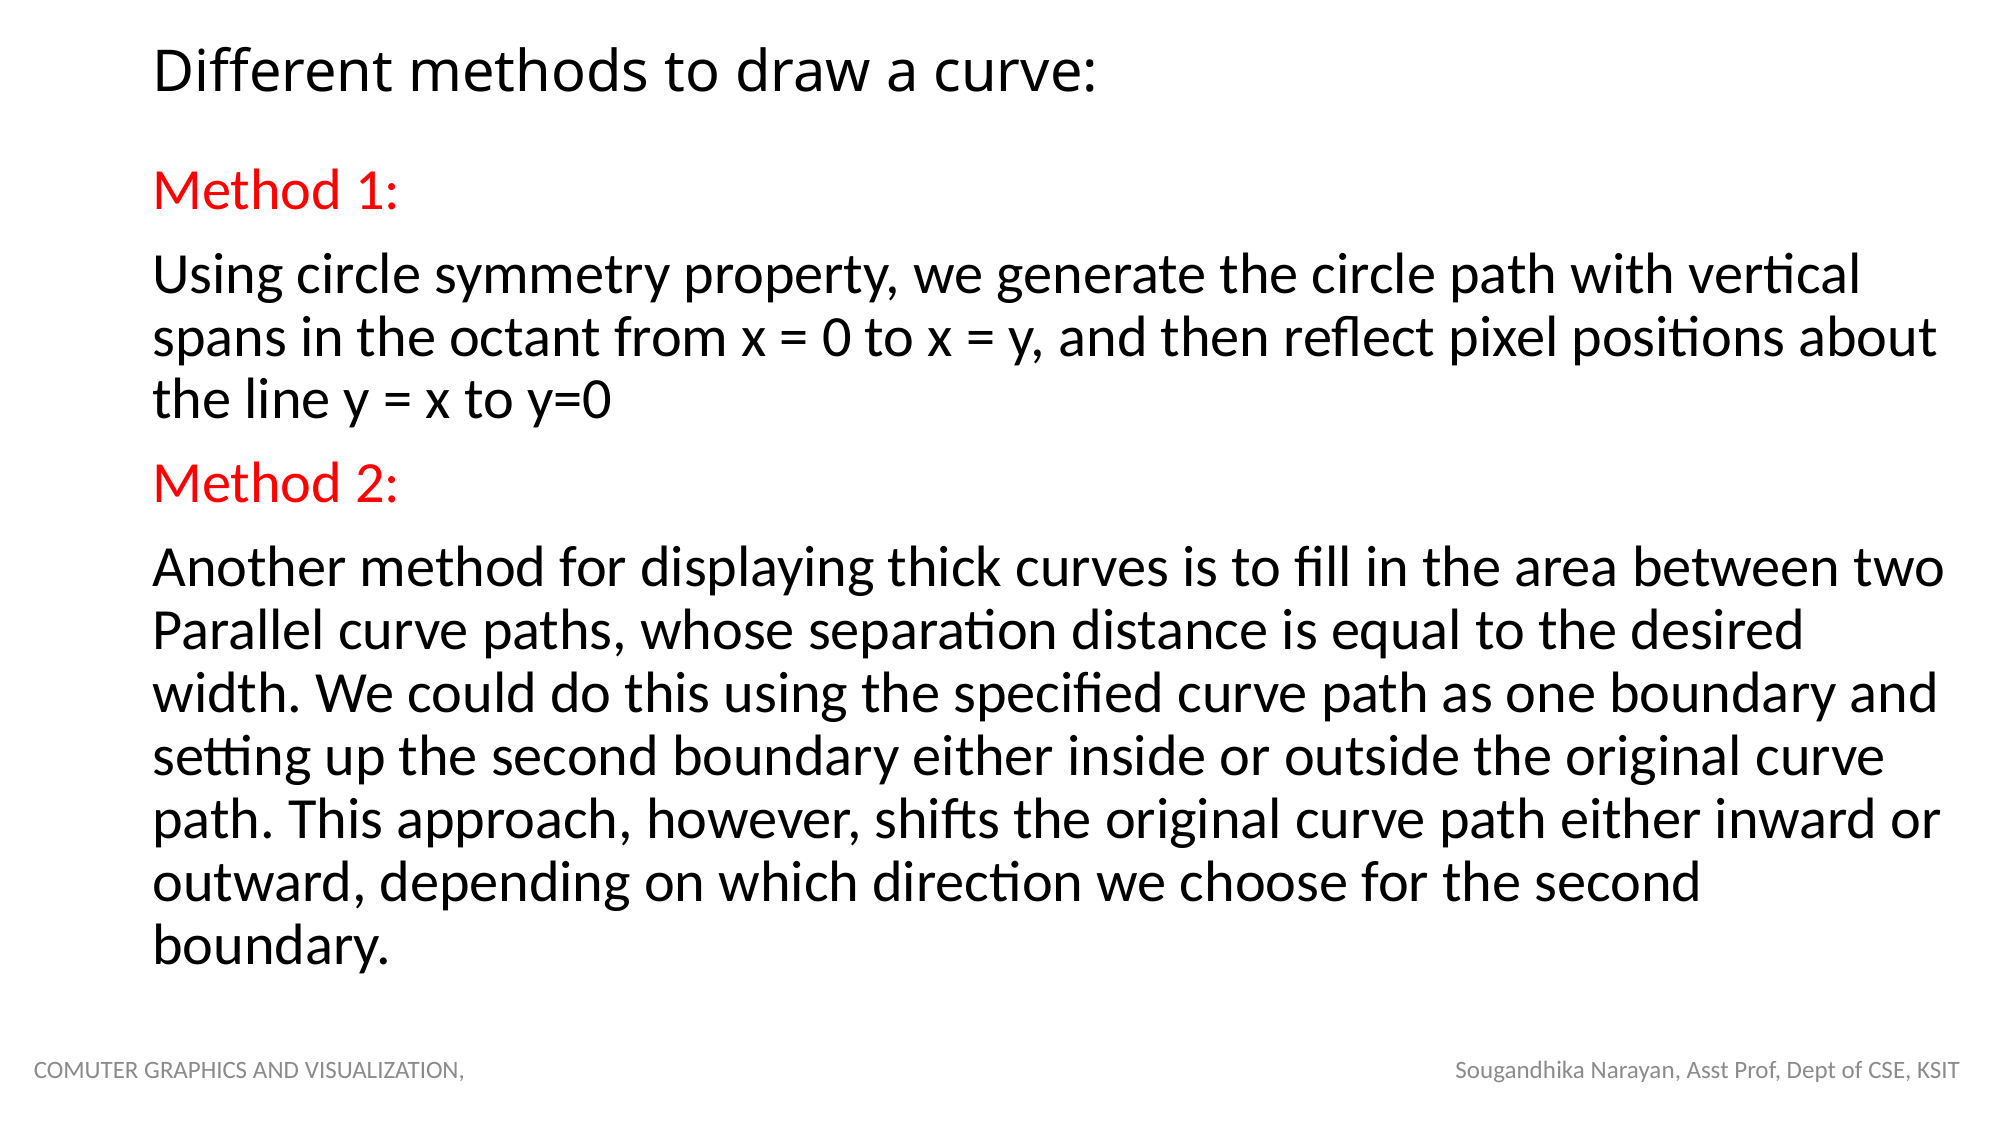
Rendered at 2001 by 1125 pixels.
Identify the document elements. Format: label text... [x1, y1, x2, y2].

title Different methods to draw a curve: [137, 34, 1863, 112]
list Method 1: Using circle symmetry property, we generate the circle path with vertical spans in the octant from x = 0 to x = y, and then reflect pixel positions about the line y = x to y=0 Method 2: Another method for displaying thick curves is to fill in the area between two Parallel curve paths, whose separation distance is equal to the desired width. We could do this using the specified curve path as one boundary and setting up the second boundary either inside or outside the original curve path. This approach, however, shifts the original curve path either inward or outward, depending on which direction we choose for the second boundary. [137, 151, 1964, 1014]
footer COMUTER GRAPHICS AND VISUALIZATION, Sougandhika Narayan, Asst Prof, Dept of CSE, KSIT [18, 1059, 1982, 1108]
